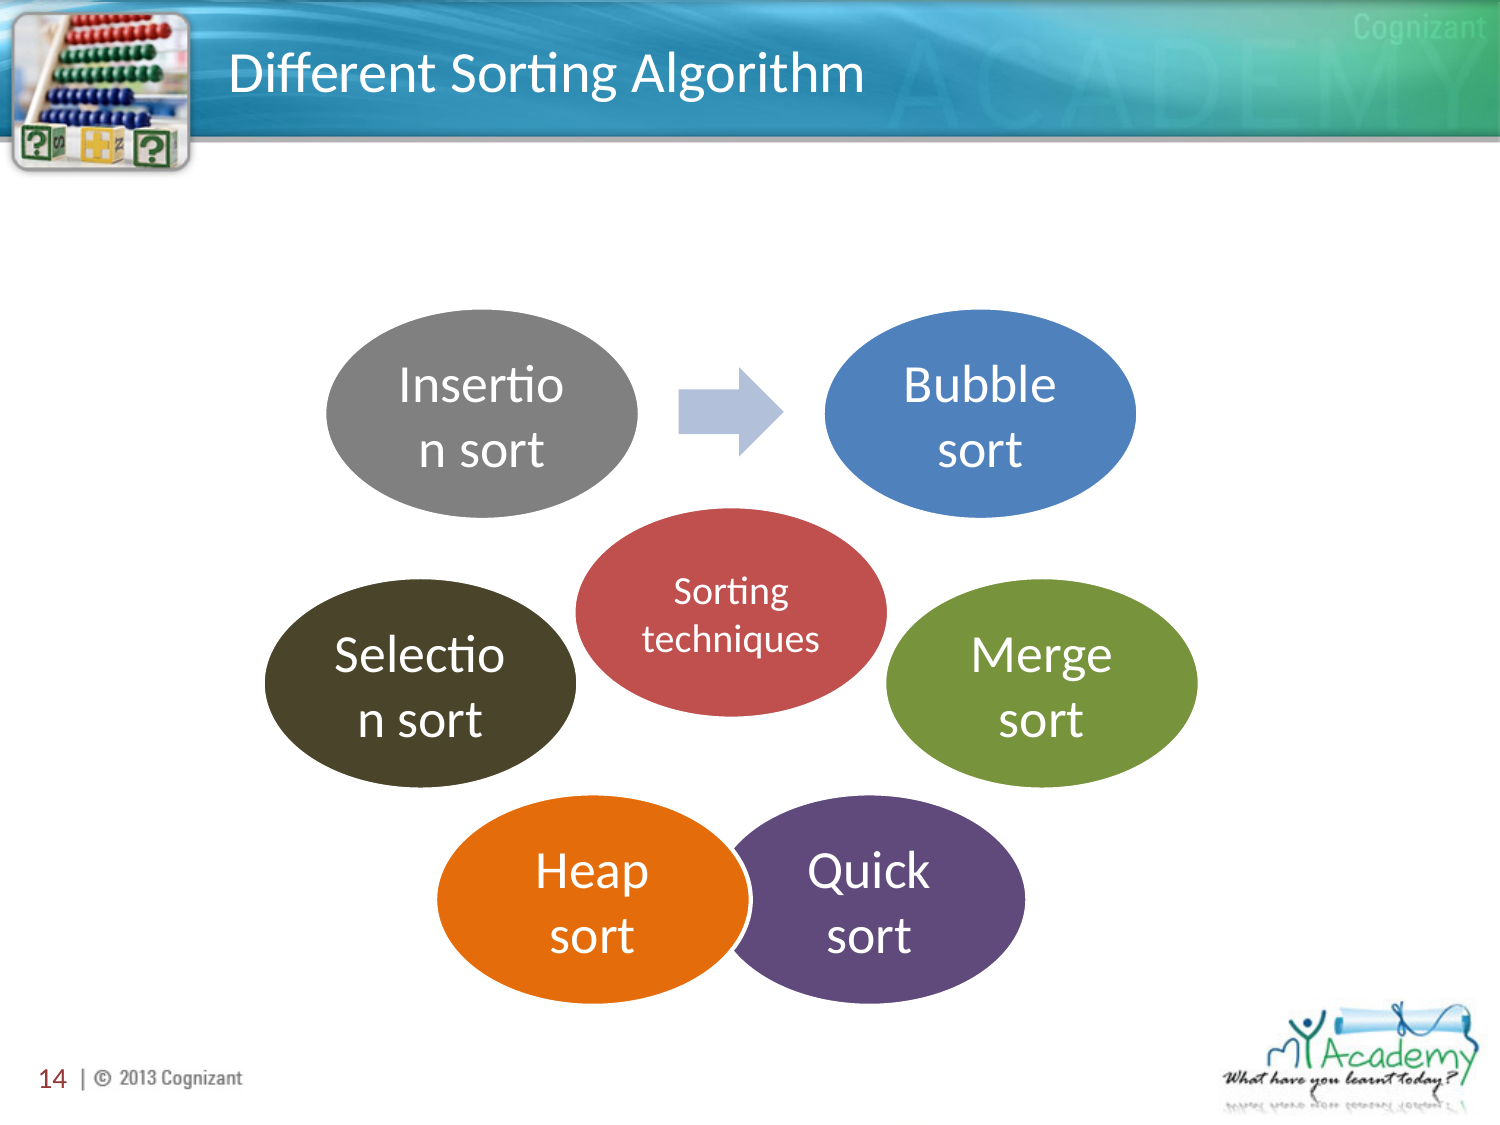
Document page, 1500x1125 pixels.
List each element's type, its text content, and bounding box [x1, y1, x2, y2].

picture [0, 0, 1500, 1125]
title Different Sorting Algorithm [213, 0, 1500, 138]
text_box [99, 187, 1363, 1038]
slide_number 14 [22, 1052, 98, 1098]
